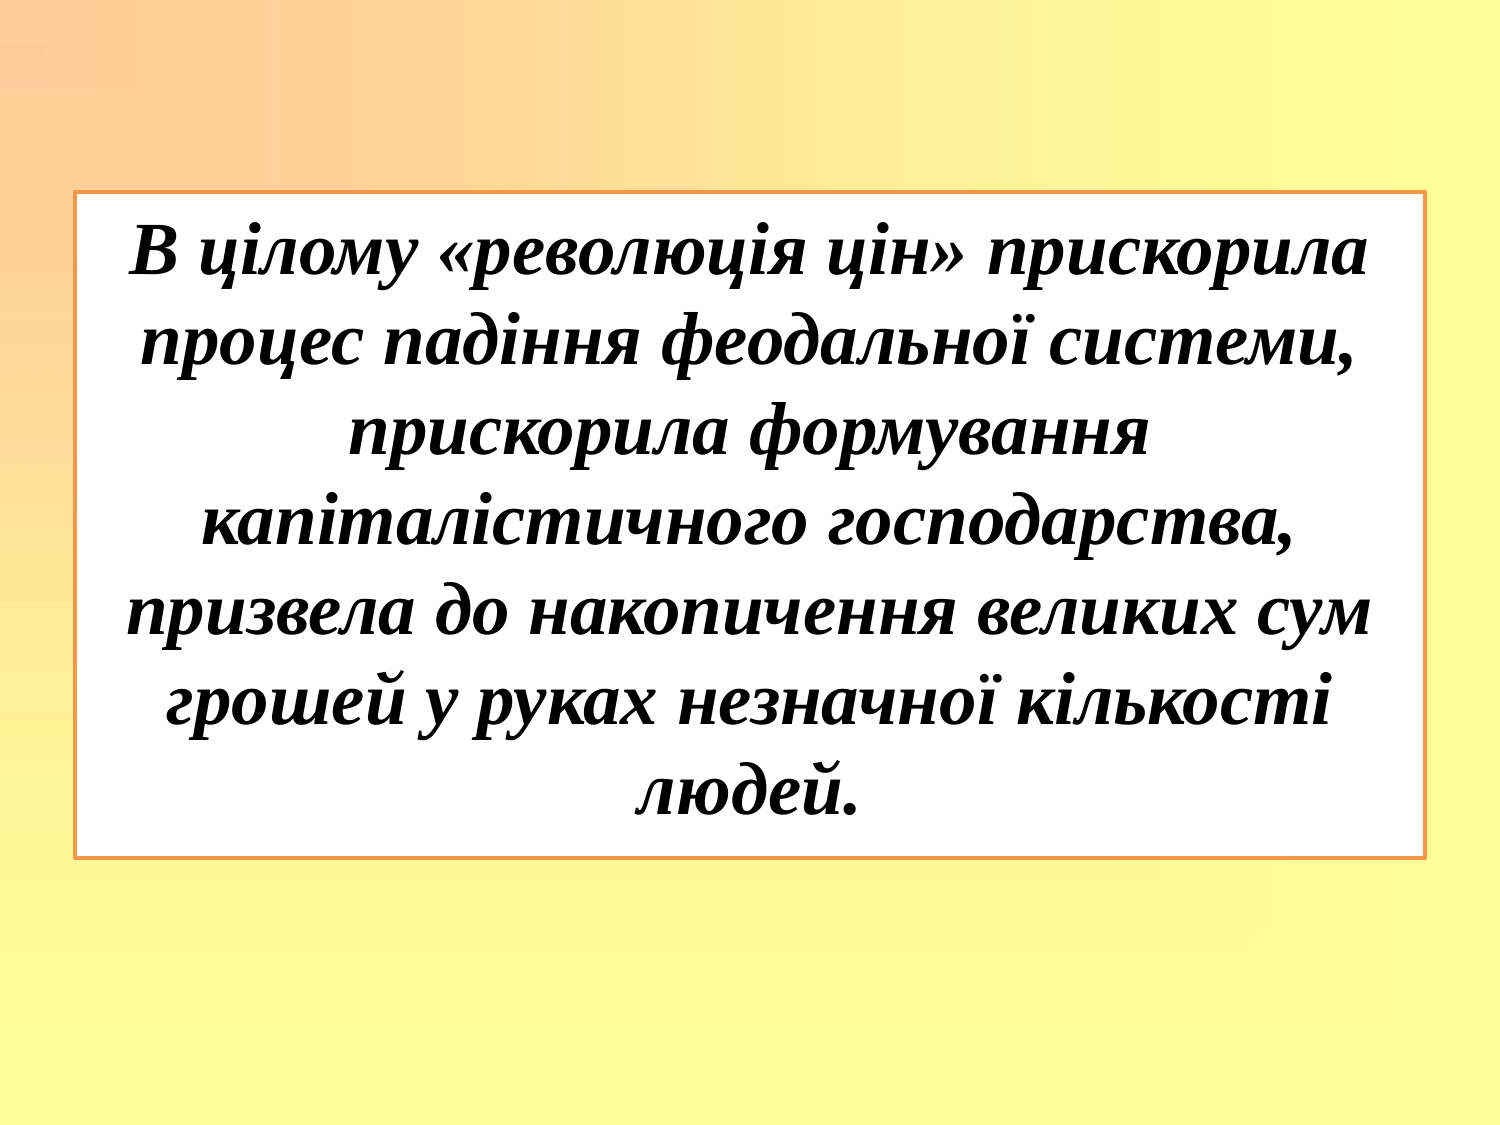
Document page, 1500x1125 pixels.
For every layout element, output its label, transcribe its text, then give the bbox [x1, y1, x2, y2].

picture [0, 0, 1500, 1125]
list В цілому «революція цін» прискорила процес падіння феодальної системи, прискорила формування капіталістичного господарства, призвела до накопичення великих сум грошей у руках незначної кількості людей. [73, 190, 1427, 860]
